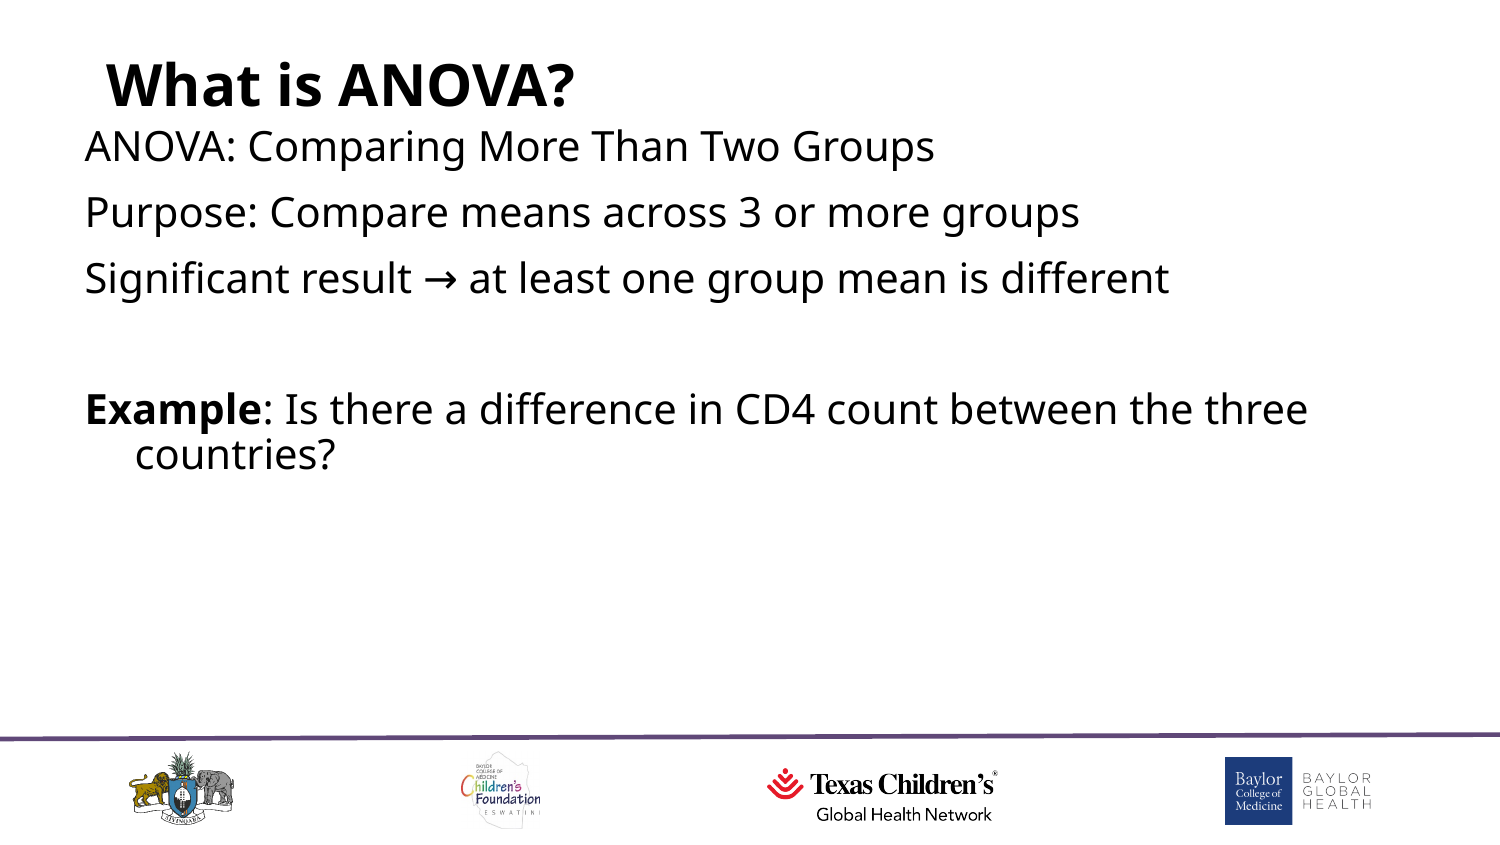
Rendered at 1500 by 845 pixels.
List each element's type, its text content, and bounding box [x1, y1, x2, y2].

picture [461, 751, 540, 829]
picture [129, 751, 234, 825]
picture [767, 768, 998, 821]
picture [1225, 757, 1372, 825]
title What is ANOVA? [91, 33, 1182, 117]
subtitle ANOVA: Comparing More Than Two Groups Purpose: Compare means across 3 or more groups Significant result → at least one group mean is different Example: Is there a difference in CD4 count between the three countries? [44, 117, 1478, 708]
